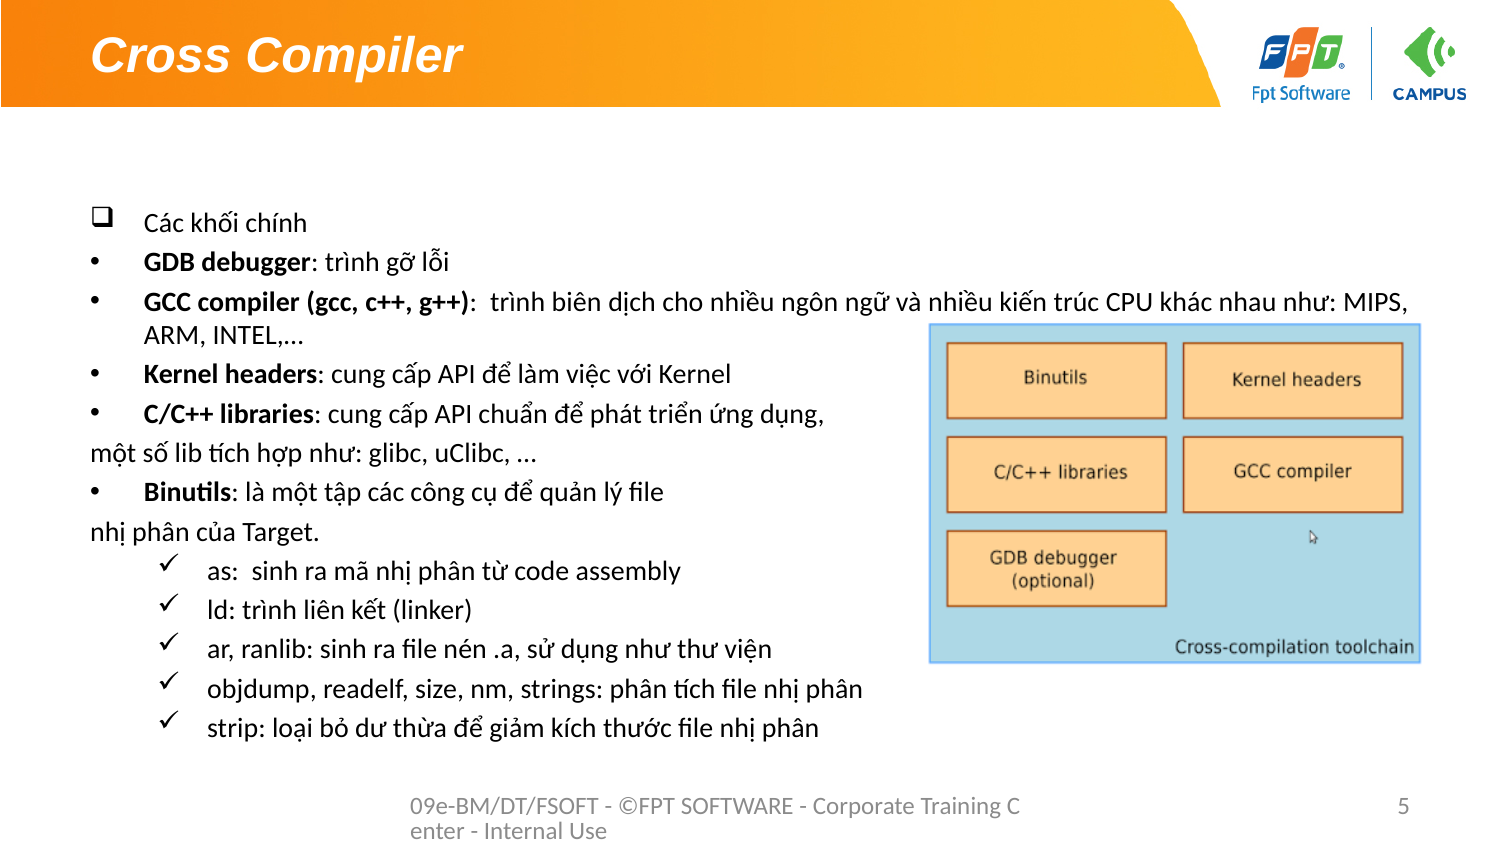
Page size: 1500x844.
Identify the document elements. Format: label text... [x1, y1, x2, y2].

title Cross Compiler [75, 0, 1176, 106]
footer 09e-BM/DT/FSOFT - ©FPT SOFTWARE - Corporate Training Center - Internal Use [395, 782, 1043, 827]
picture [1, 0, 1499, 844]
list Các khối chính GDB debugger: trình gỡ lỗi GCC compiler (gcc, c++, g++): trình biên dịch cho nhiều ngôn ngữ và nhiều kiến trúc CPU khác nhau như: MIPS, ARM, INTEL,… Kernel headers: cung cấp API để làm việc với Kernel C/C++ libraries: cung cấp API chuẩn để phát triển ứng dụng, một số lib tích hợp như: glibc, uClibc, … Binutils: là một tập các công cụ để quản lý file nhị phân của Target. as: sinh ra mã nhị phân từ code assembly ld: trình liên kết (linker) ar, ranlib: sinh ra file nén .a, sử dụng như thư viện objdump, readelf, size, nm, strings: phân tích file nhị phân strip: loại bỏ dư thừa để giảm kích thước file nhị phân [75, 196, 1425, 754]
slide_number 5 [1074, 782, 1425, 827]
